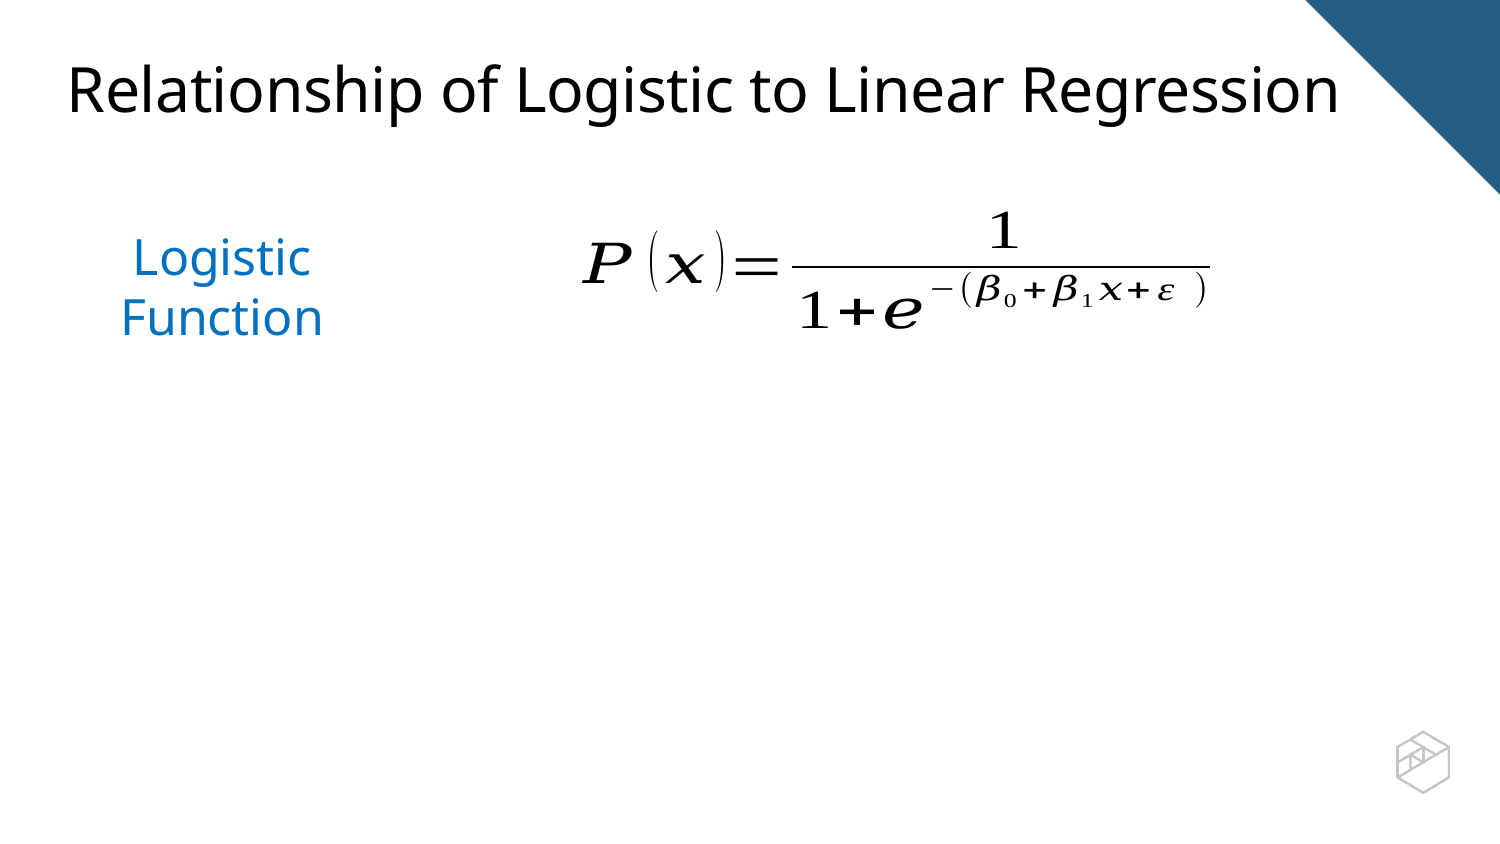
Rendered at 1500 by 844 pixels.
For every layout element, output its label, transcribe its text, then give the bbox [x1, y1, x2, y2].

text_box Logistic Function [100, 225, 343, 346]
text_box Relationship of Logistic to Linear Regression [65, 50, 1450, 126]
